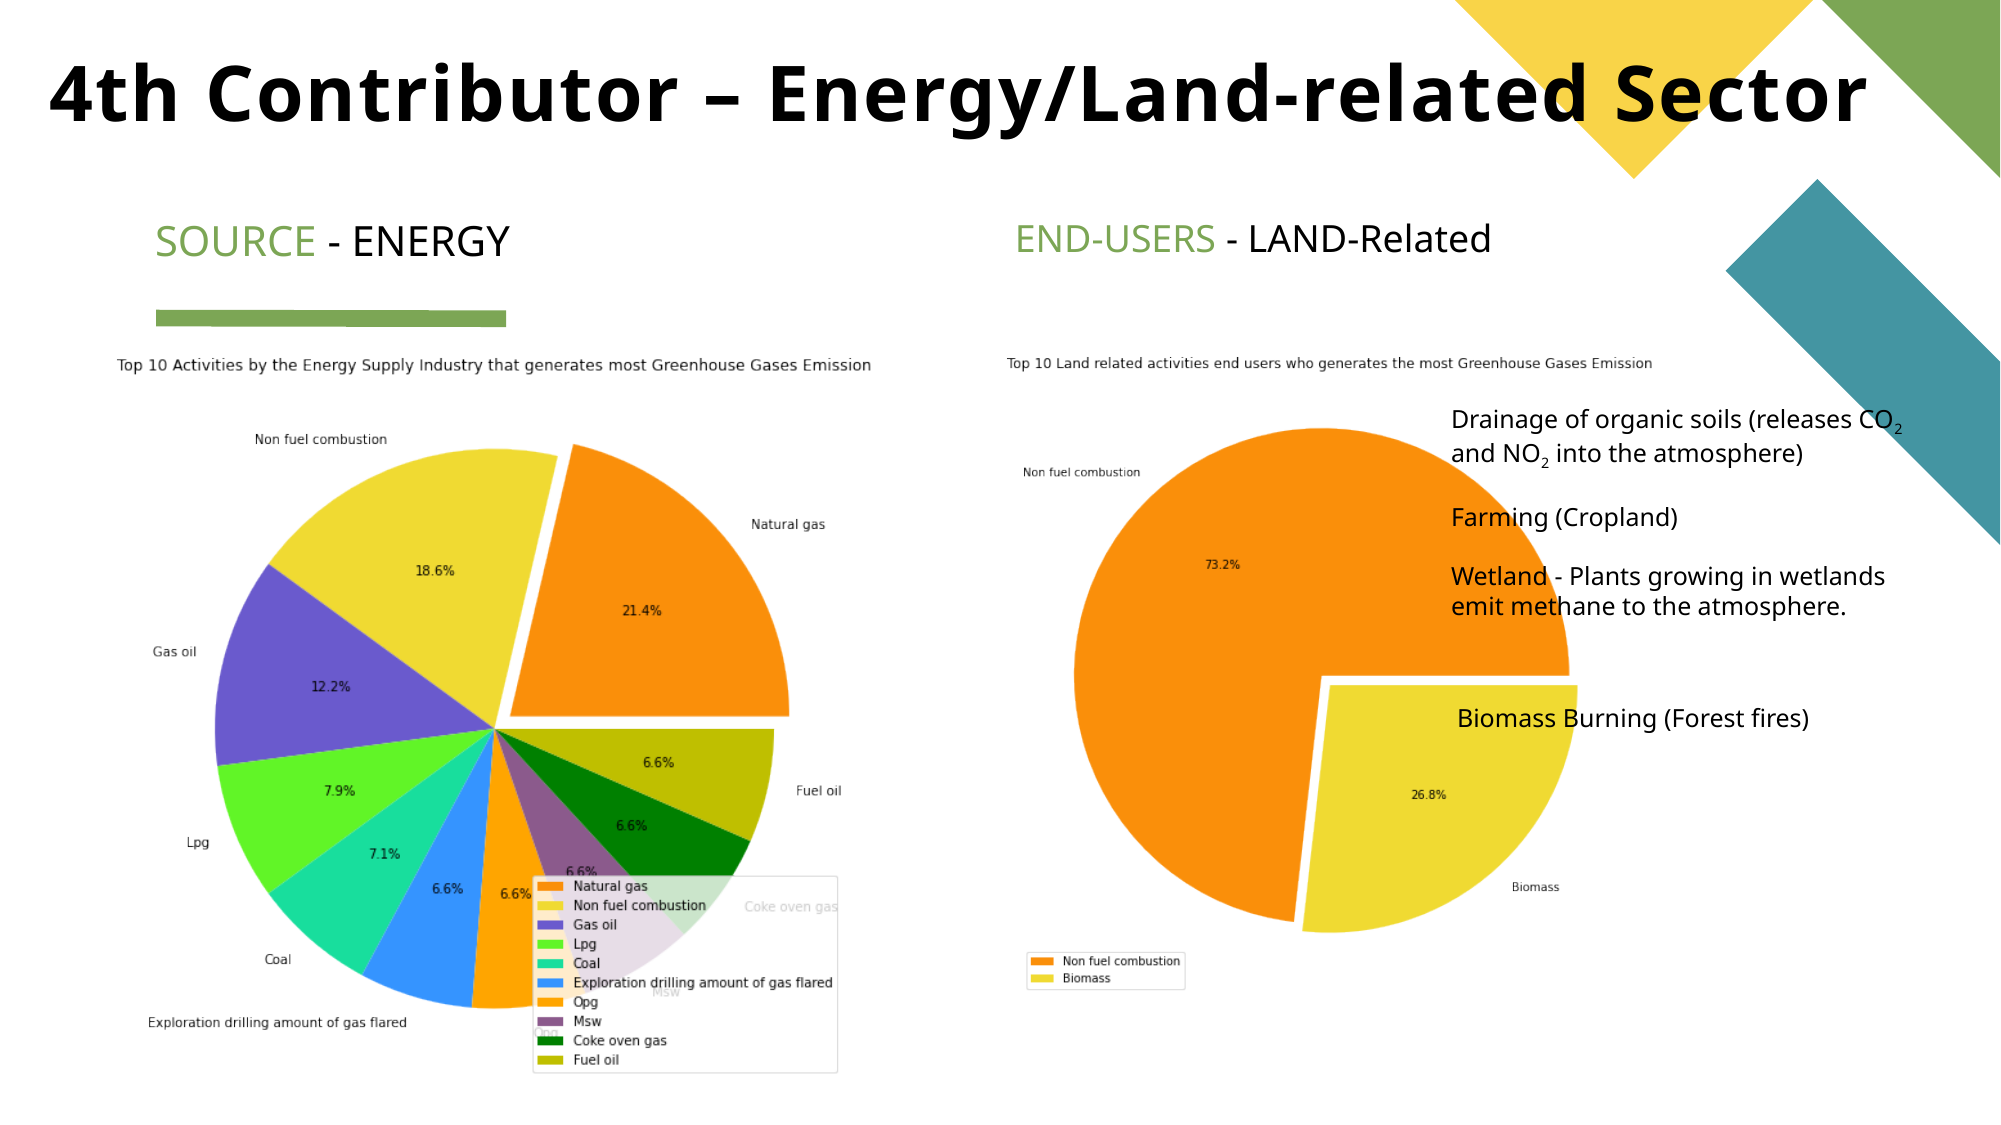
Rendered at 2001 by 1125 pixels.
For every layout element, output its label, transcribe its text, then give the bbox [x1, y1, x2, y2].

title 4th Contributor – Energy/Land-related Sector [49, 37, 1964, 139]
text_box END-USERS - LAND-Related [999, 212, 1794, 265]
list SOURCE - ENERGY [139, 212, 934, 265]
picture [108, 349, 881, 1088]
text_box Biomass Burning (Forest fires) [1661, 695, 1880, 741]
picture [999, 349, 1661, 1003]
text_box Drainage of organic soils (releases CO2 and NO2 into the atmosphere) Farming (Cropland) Wetland - Plants growing in wetlands emit methane to the atmosphere. [1661, 395, 1944, 629]
